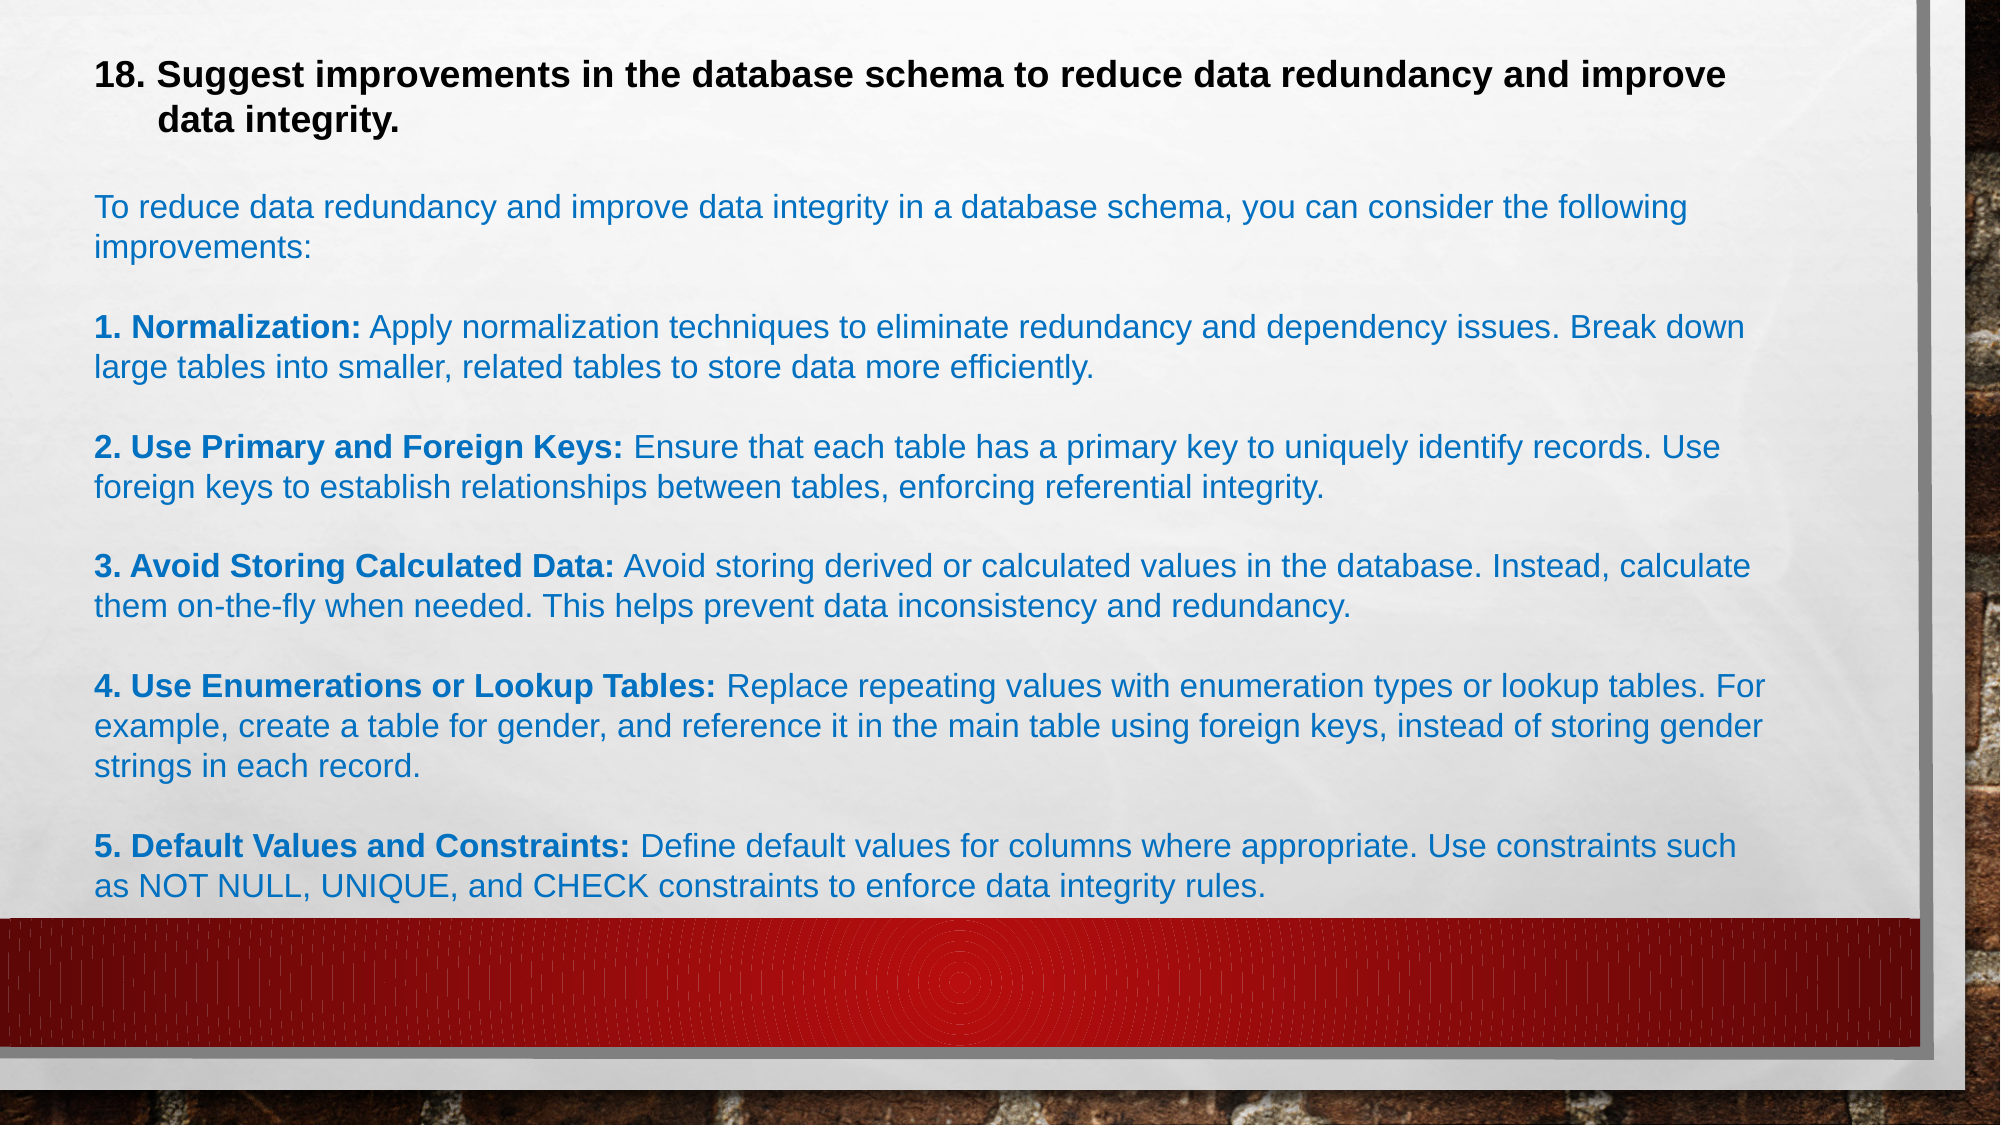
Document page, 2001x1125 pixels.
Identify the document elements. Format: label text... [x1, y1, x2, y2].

picture [0, 0, 2000, 1125]
text_box 18. Suggest improvements in the database schema to reduce data redundancy and improve data integrity. To reduce data redundancy and improve data integrity in a database schema, you can consider the following improvements: Normalization: Apply normalization techniques to eliminate redundancy and dependency issues. Break down large tables into smaller, related tables to store data more efficiently. 2. Use Primary and Foreign Keys: Ensure that each table has a primary key to uniquely identify records. Use foreign keys to establish relationships between tables, enforcing referential integrity. 3. Avoid Storing Calculated Data: Avoid storing derived or calculated values in the database. Instead, calculate them on-the-fly when needed. This helps prevent data inconsistency and redundancy. 4. Use Enumerations or Lookup Tables: Replace repeating values with enumeration types or lookup tables. For example, create a table for gender, and reference it in the main table using foreign keys, instead of storing gender strings in each record. 5. Default Values and Constraints: Define default values for columns where appropriate. Use constraints such as NOT NULL, UNIQUE, and CHECK constraints to enforce data integrity rules. [79, 42, 1783, 997]
